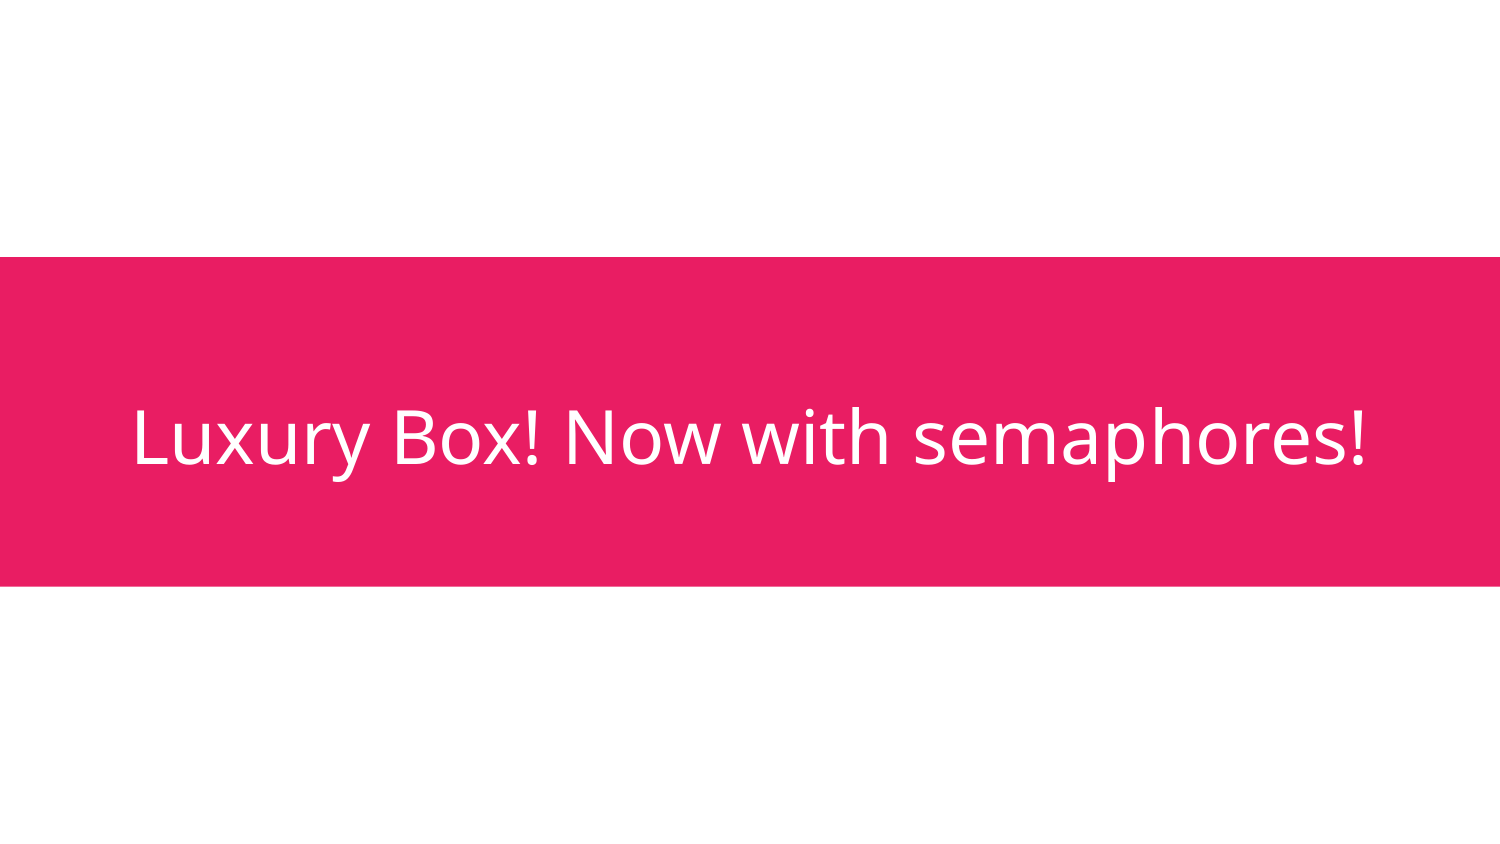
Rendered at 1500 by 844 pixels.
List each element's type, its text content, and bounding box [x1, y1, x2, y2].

title Luxury Box! Now with semaphores! [70, 309, 1430, 559]
